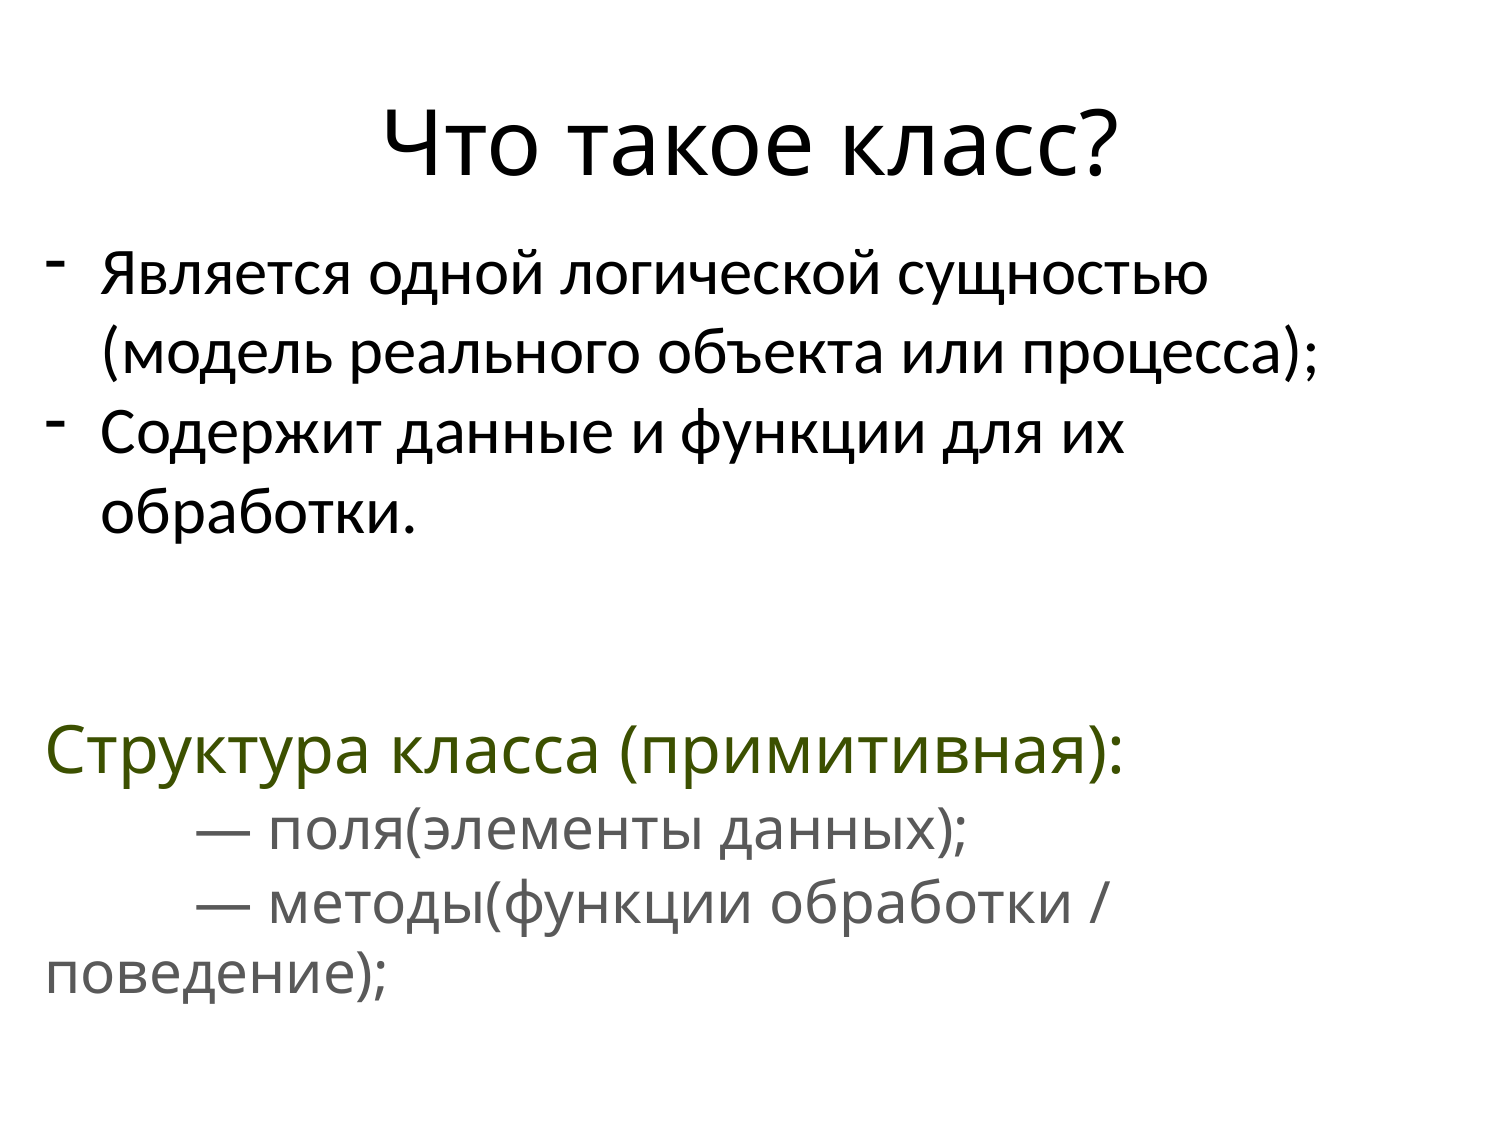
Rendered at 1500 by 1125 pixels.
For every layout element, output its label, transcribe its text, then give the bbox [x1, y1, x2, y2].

title Что такое класс? [75, 45, 1425, 219]
list Является одной логической сущностью (модель реального объекта или процесса); Содержит данные и функции для их обработки. Структура класса (примитивная): — поля(элементы данных); — методы(функции обработки / поведение); [29, 219, 1473, 1040]
